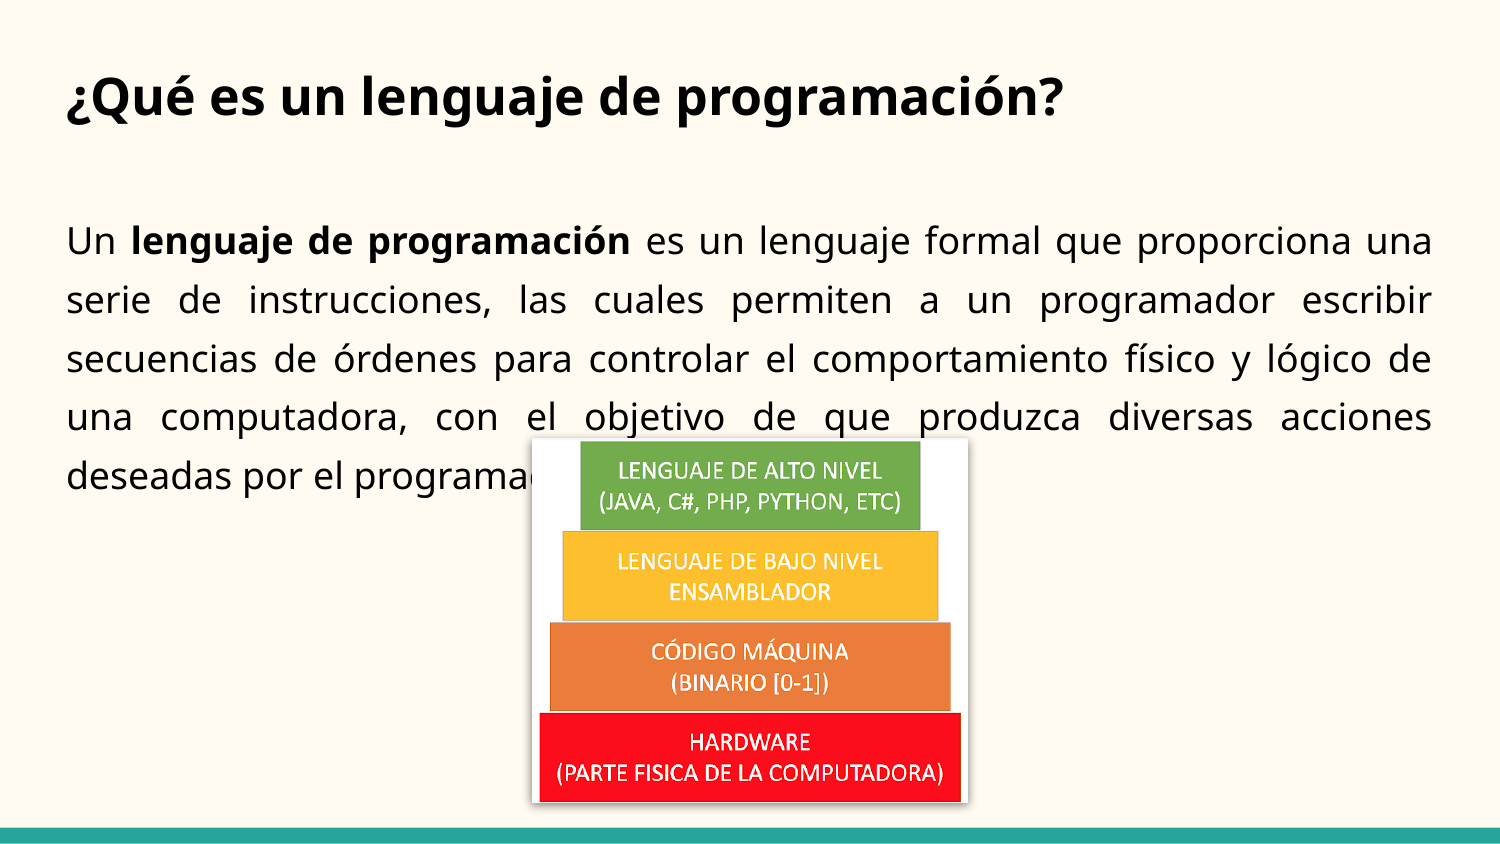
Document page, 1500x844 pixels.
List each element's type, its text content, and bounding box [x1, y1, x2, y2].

title ¿Qué es un lenguaje de programación? [51, 45, 1449, 146]
list Un lenguaje de programación es un lenguaje formal que proporciona una serie de instrucciones, las cuales permiten a un programador escribir secuencias de órdenes para controlar el comportamiento físico y lógico de una computadora, con el objetivo de que produzca diversas acciones deseadas por el programador (¡y los usuarios!). [51, 192, 1449, 750]
picture [531, 438, 968, 803]
